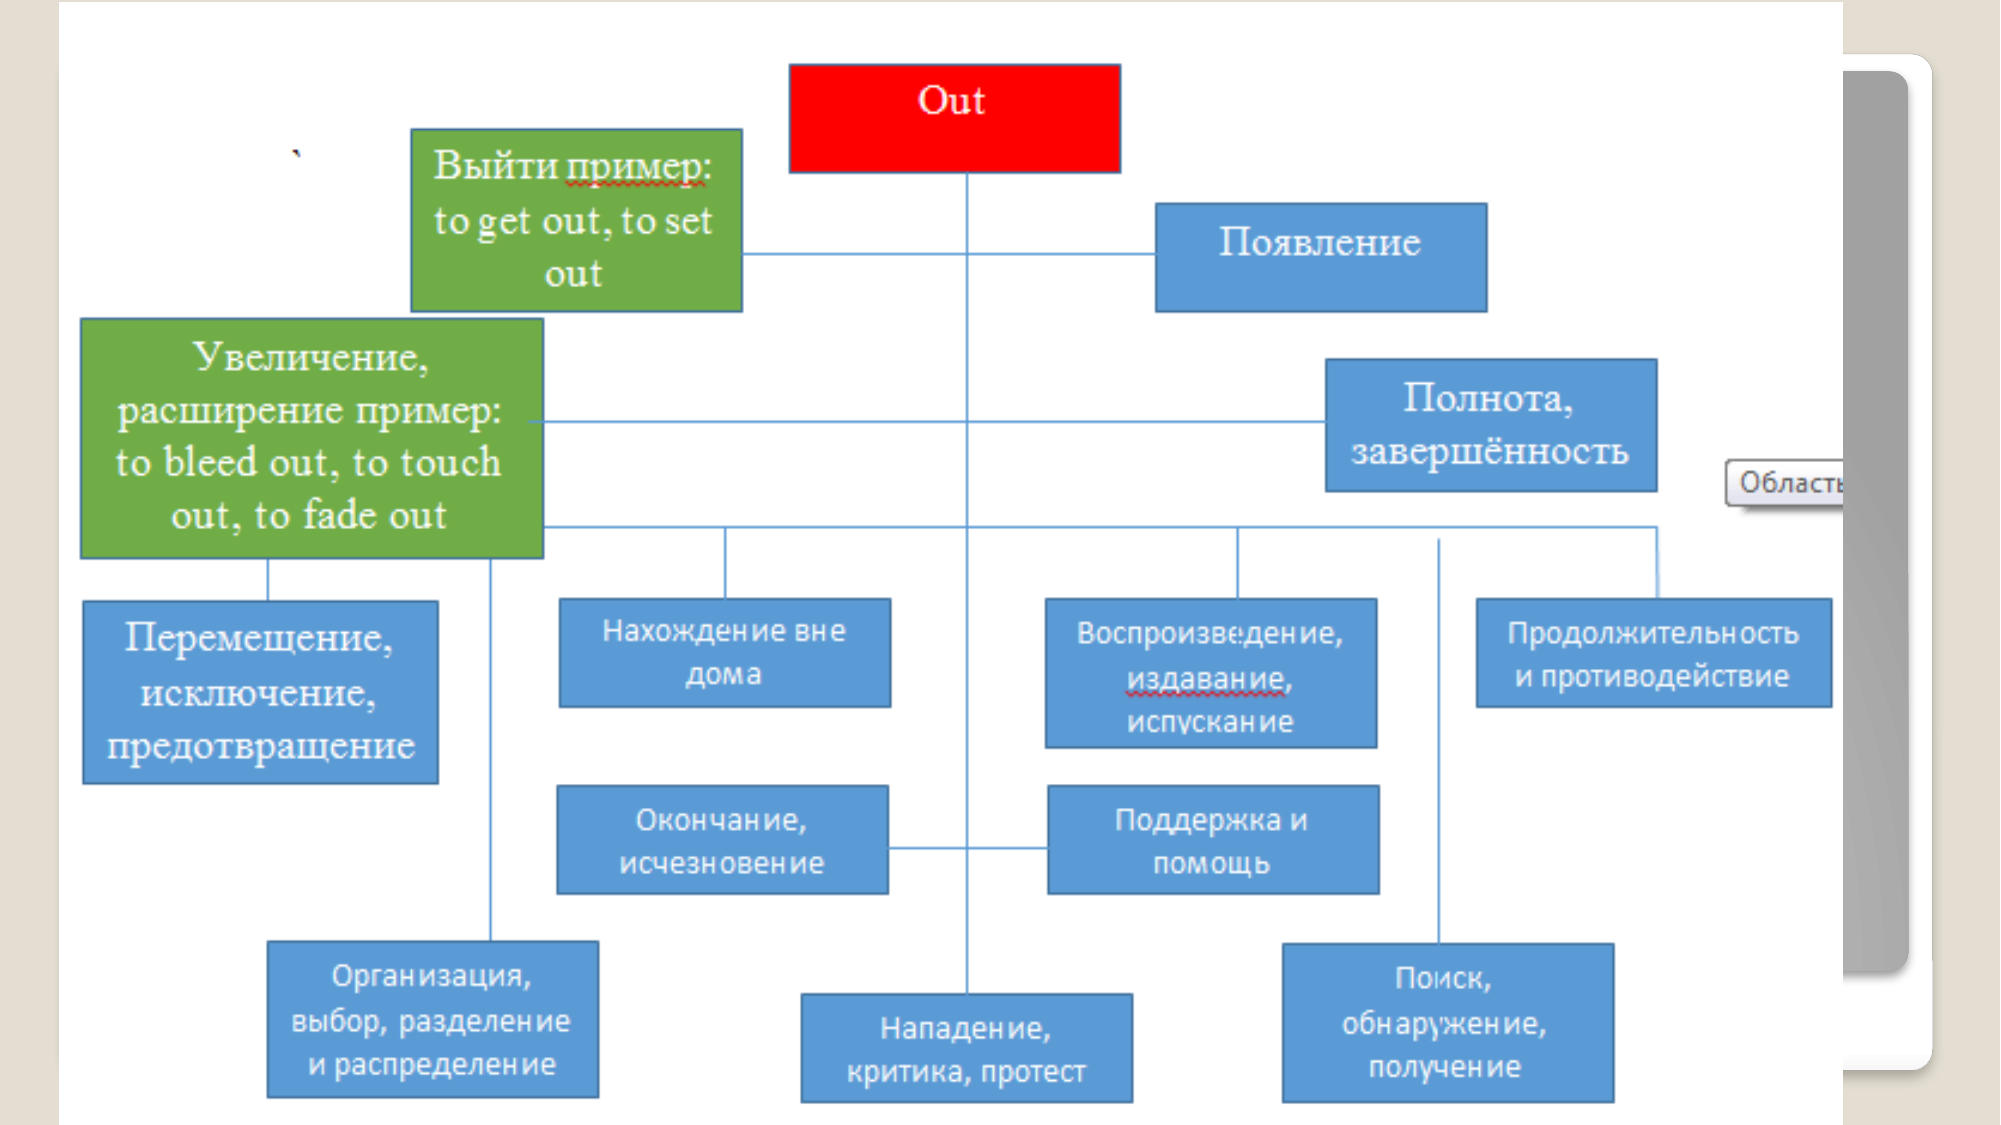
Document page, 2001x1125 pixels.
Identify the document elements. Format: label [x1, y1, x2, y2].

list [58, 1, 1843, 1125]
